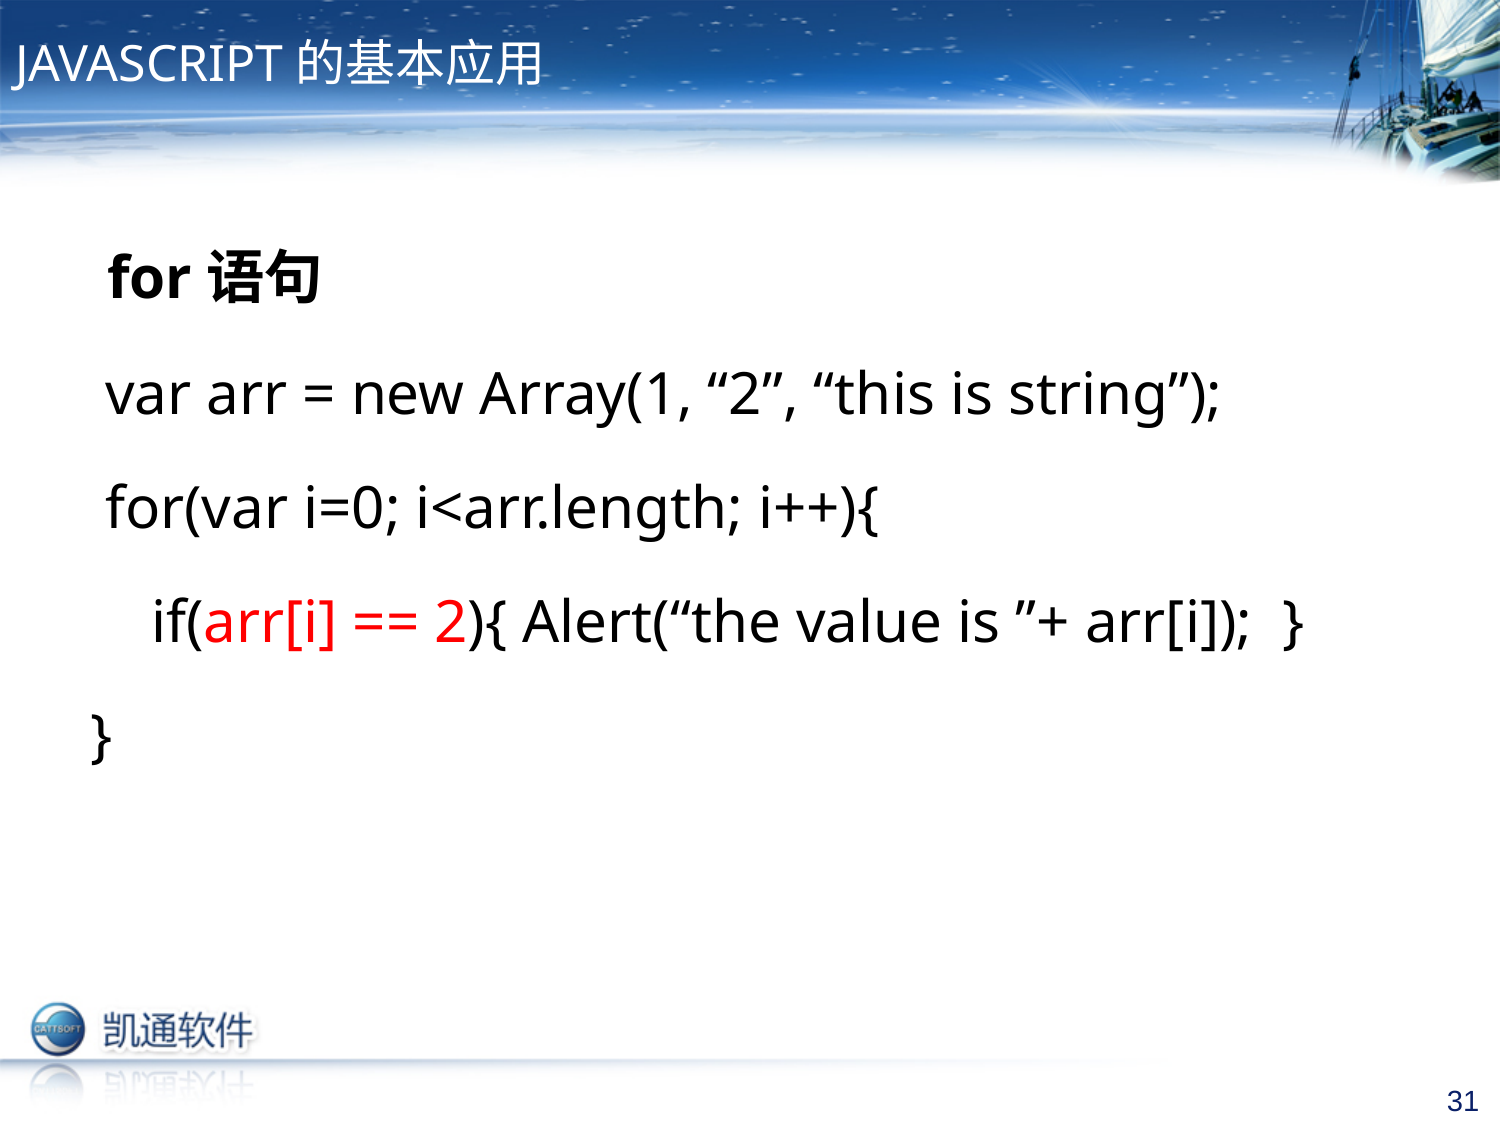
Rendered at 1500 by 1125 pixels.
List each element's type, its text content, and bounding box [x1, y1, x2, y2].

slide_number 31 [1143, 1074, 1495, 1116]
list for语句 var arr = new Array(1, “2”, “this is string”); for(var i=0; i<arr.length; i++){ if(arr[i] == 2){ Alert(“the value is ”+ arr[i]); } } [74, 199, 1426, 1051]
title JAVASCRIPT的基本应用 [0, 0, 1341, 124]
picture [0, 0, 1500, 1125]
